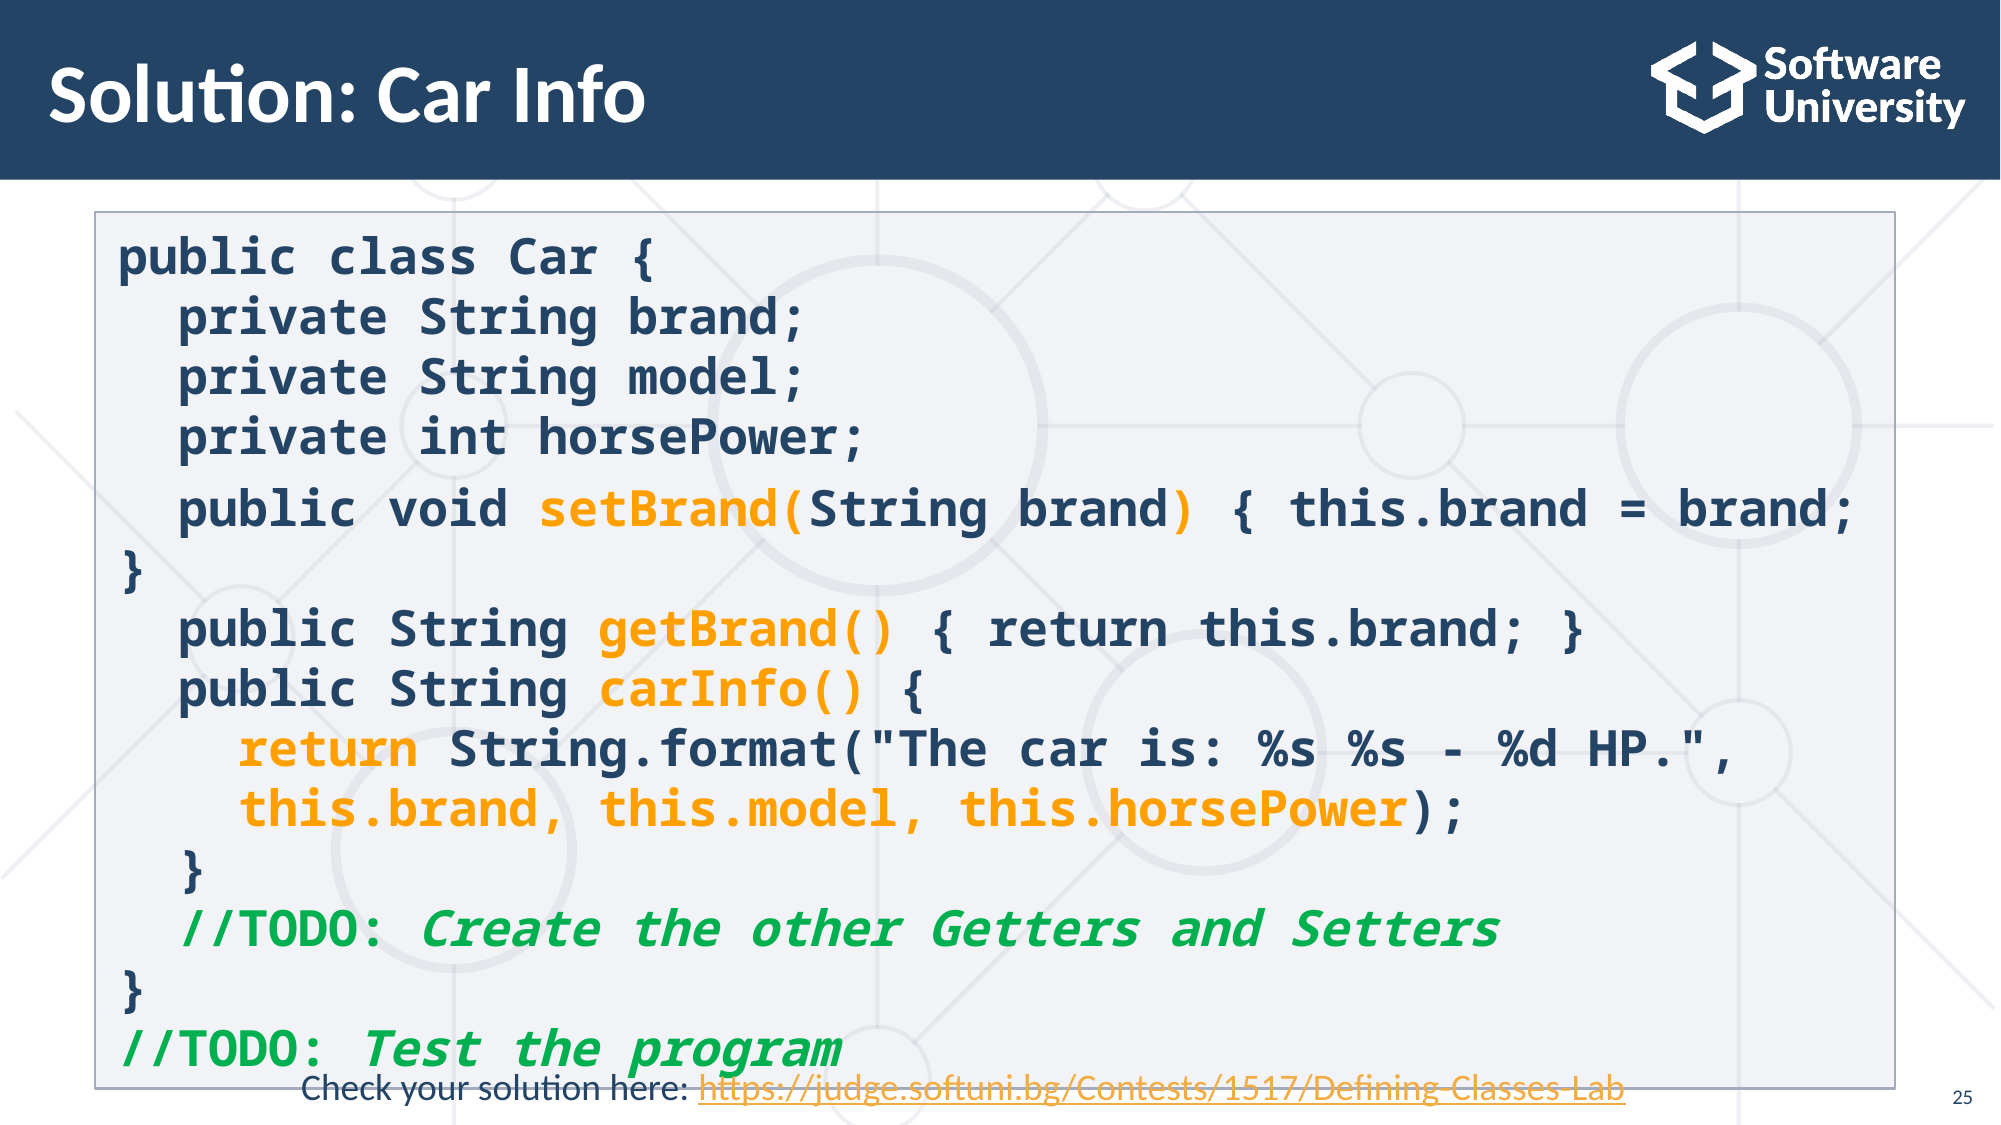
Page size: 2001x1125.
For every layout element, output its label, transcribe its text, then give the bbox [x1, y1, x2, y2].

picture [1651, 41, 1966, 134]
text_box public class Car { private String brand; private String model; private int horsePower; public void setBrand(String brand) { this.brand = brand; } public String getBrand() { return this.brand; } public String carInfo() { return String.format("The car is: %s %s - %d HP.", this.brand, this.model, this.horsePower); } //TODO: Create the other Getters and Setters } //TODO: Test the program [94, 212, 1895, 1089]
text_box Check your solution here: https://judge.softuni.bg/Contests/1517/Defining-Classes-Lab [94, 1055, 1833, 1116]
slide_number 25 [1927, 1067, 1989, 1117]
title Solution: Car Info [31, 16, 1625, 162]
